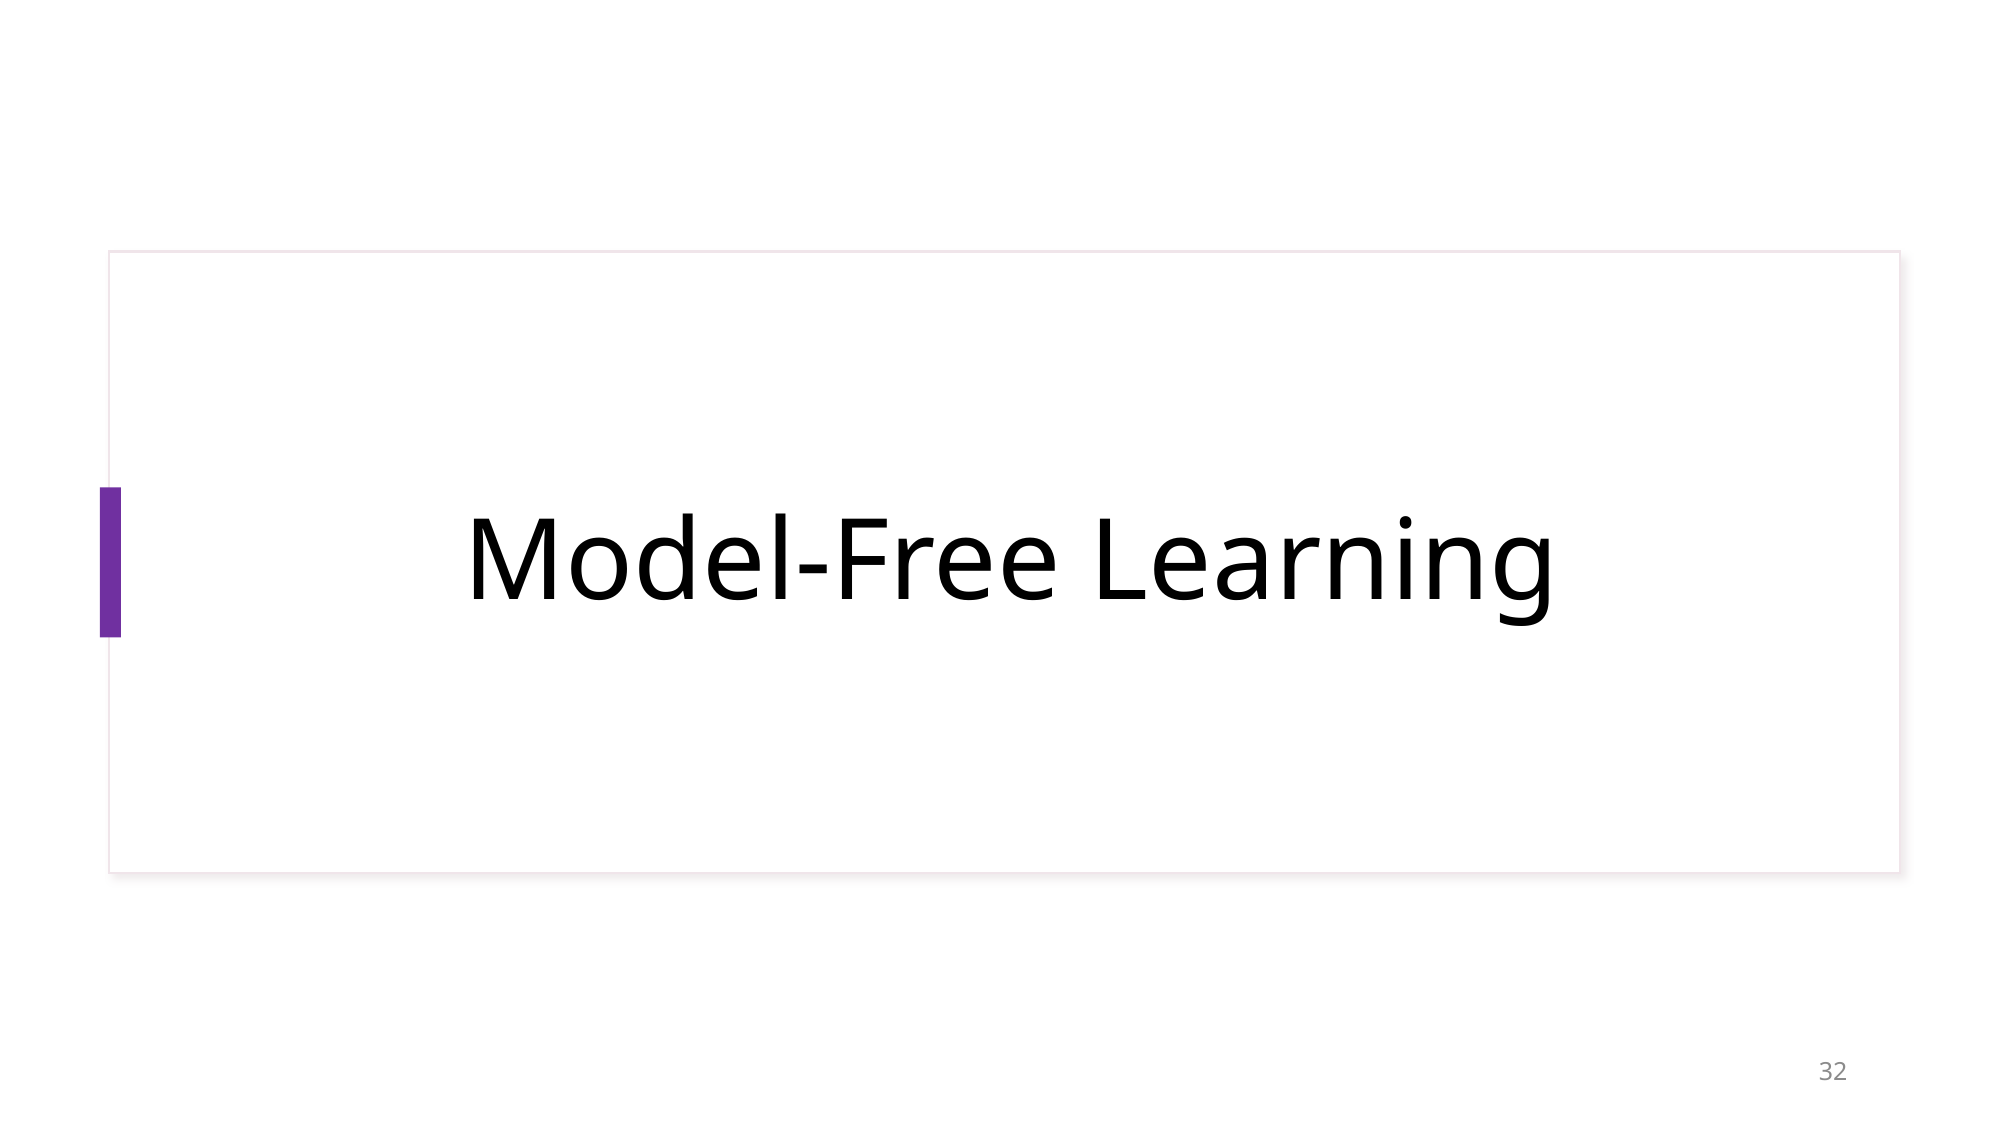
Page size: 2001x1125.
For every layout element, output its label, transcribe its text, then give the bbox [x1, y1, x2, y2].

slide_number 32 [1412, 1042, 1863, 1103]
title Model-Free Learning [176, 318, 1847, 809]
